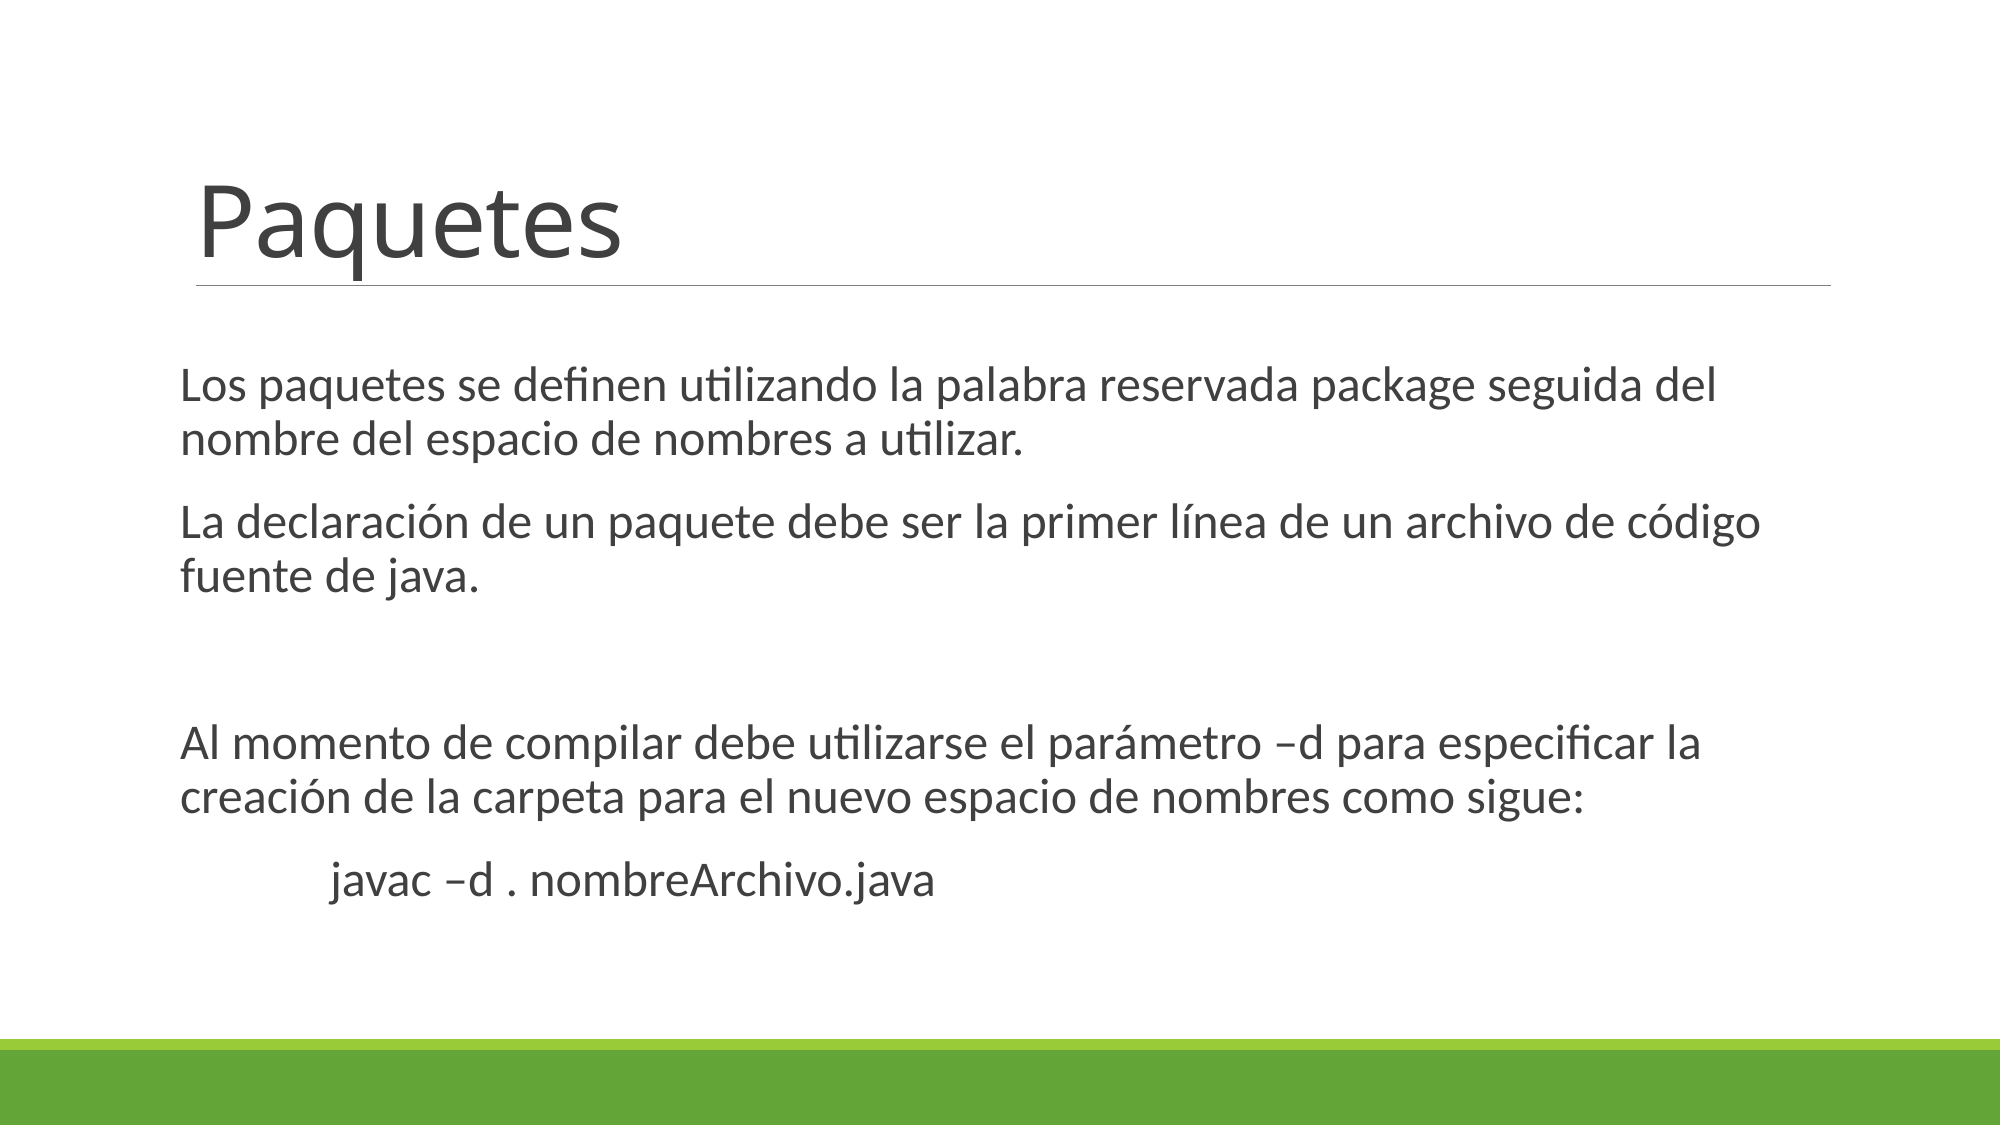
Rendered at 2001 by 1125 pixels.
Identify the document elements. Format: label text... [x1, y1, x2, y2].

title Paquetes [180, 47, 1830, 285]
list Los paquetes se definen utilizando la palabra reservada package seguida del nombre del espacio de nombres a utilizar. La declaración de un paquete debe ser la primer línea de un archivo de código fuente de java. Al momento de compilar debe utilizarse el parámetro –d para especificar la creación de la carpeta para el nuevo espacio de nombres como sigue: javac –d . nombreArchivo.java [180, 302, 1830, 963]
